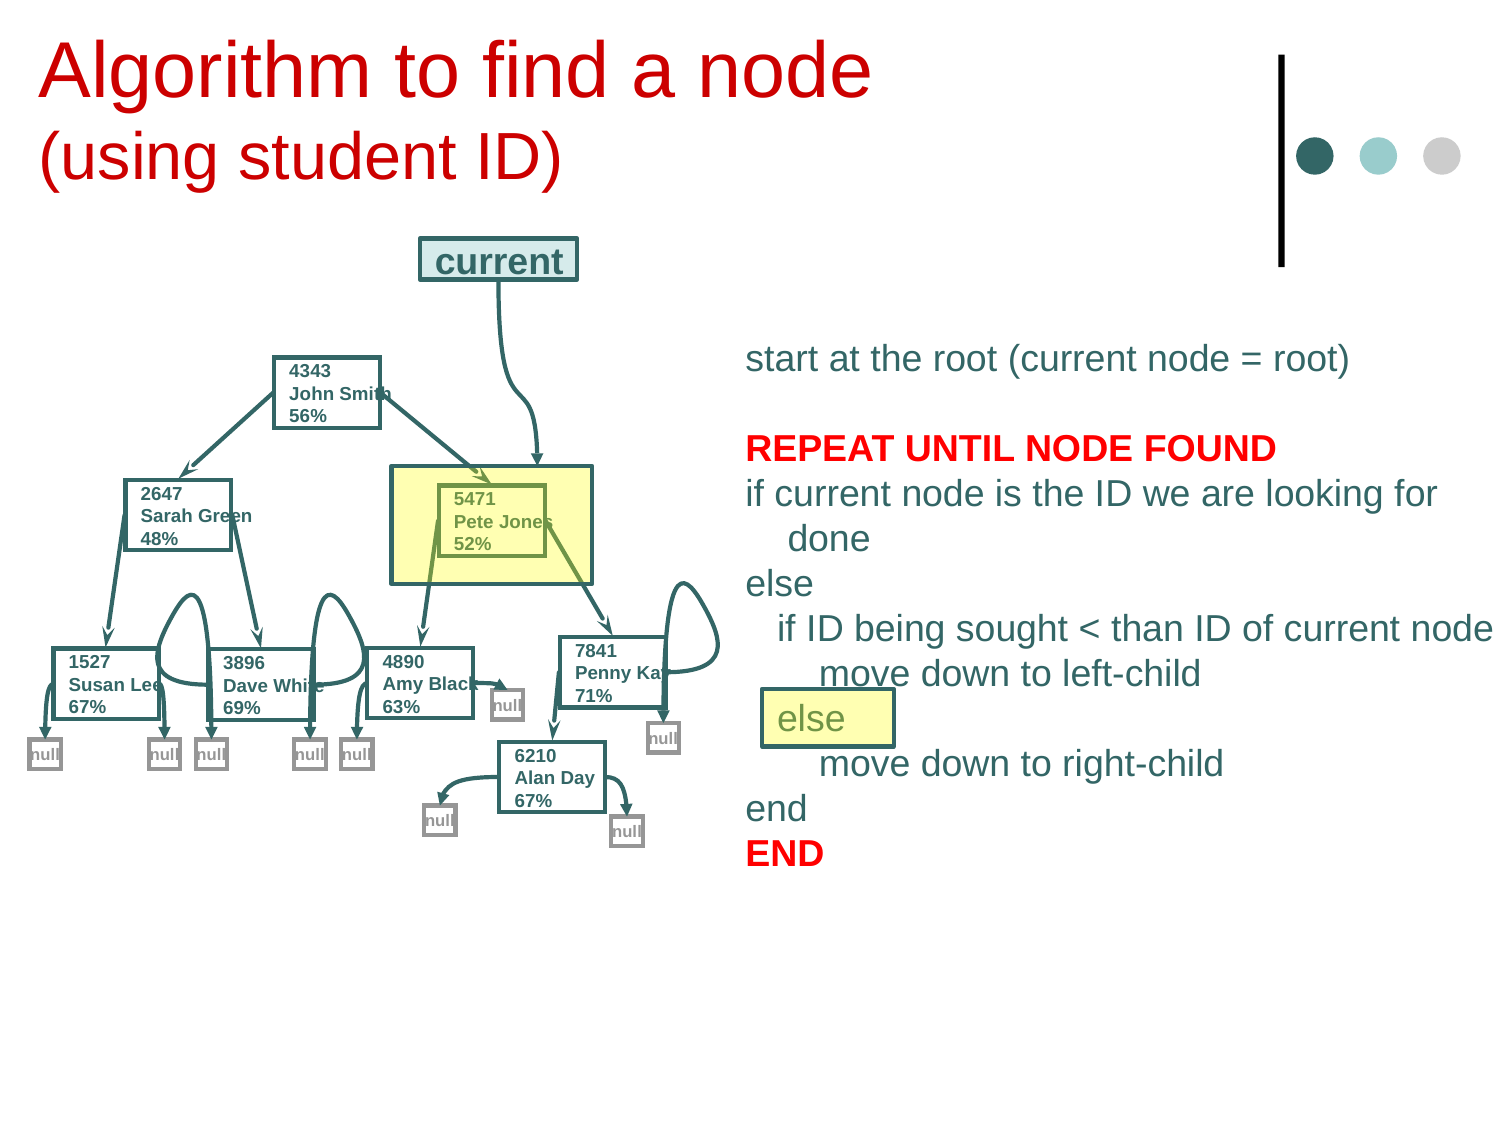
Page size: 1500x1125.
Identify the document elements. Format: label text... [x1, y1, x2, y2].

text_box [424, 353, 612, 393]
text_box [29, 357, 680, 847]
text_box start at the root (current node = root) REPEAT UNTIL NODE FOUND if current node is the ID we are looking for done else if ID being sought < than ID of current node move down to left-child else move down to right-child end END [730, 326, 1500, 1016]
text_box [761, 688, 894, 747]
text_box current [419, 238, 578, 280]
title Algorithm to find a node (using student ID) [23, 30, 951, 180]
